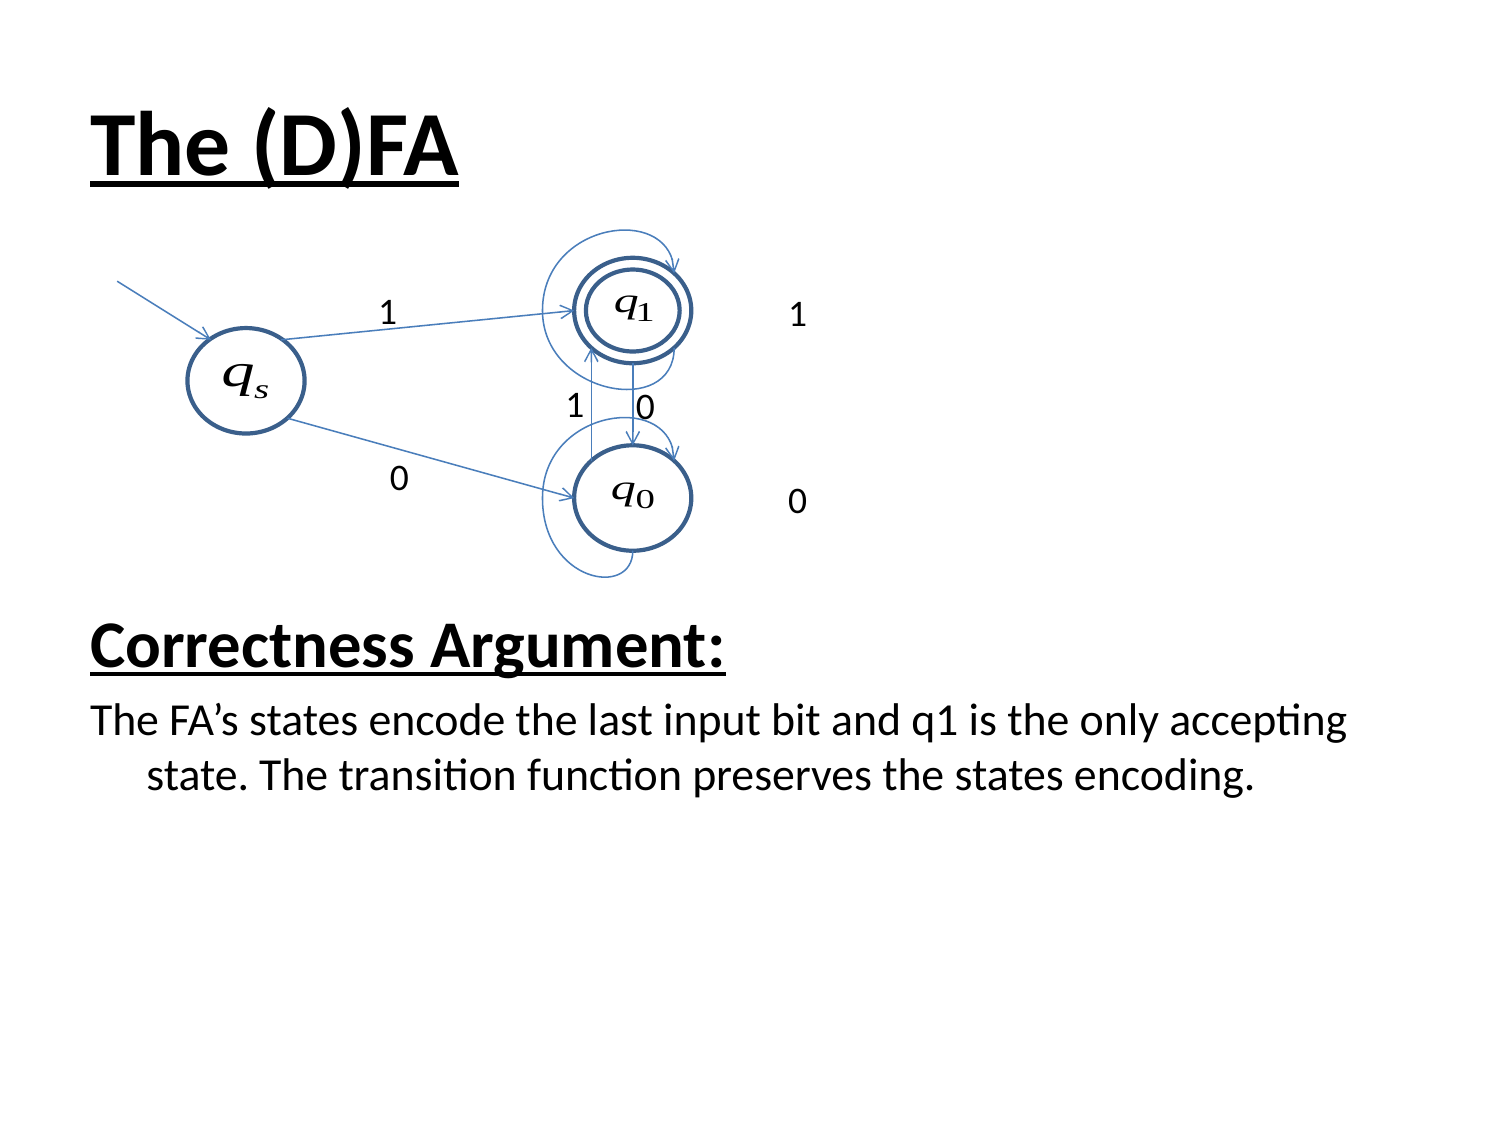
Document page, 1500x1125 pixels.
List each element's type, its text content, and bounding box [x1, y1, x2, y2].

list Correctness Argument: The FA’s states encode the last input bit and q1 is the only accepting state. The transition function preserves the states encoding. [75, 219, 1425, 1005]
title The (D)FA [75, 45, 1425, 219]
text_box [116, 257, 891, 552]
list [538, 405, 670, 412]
